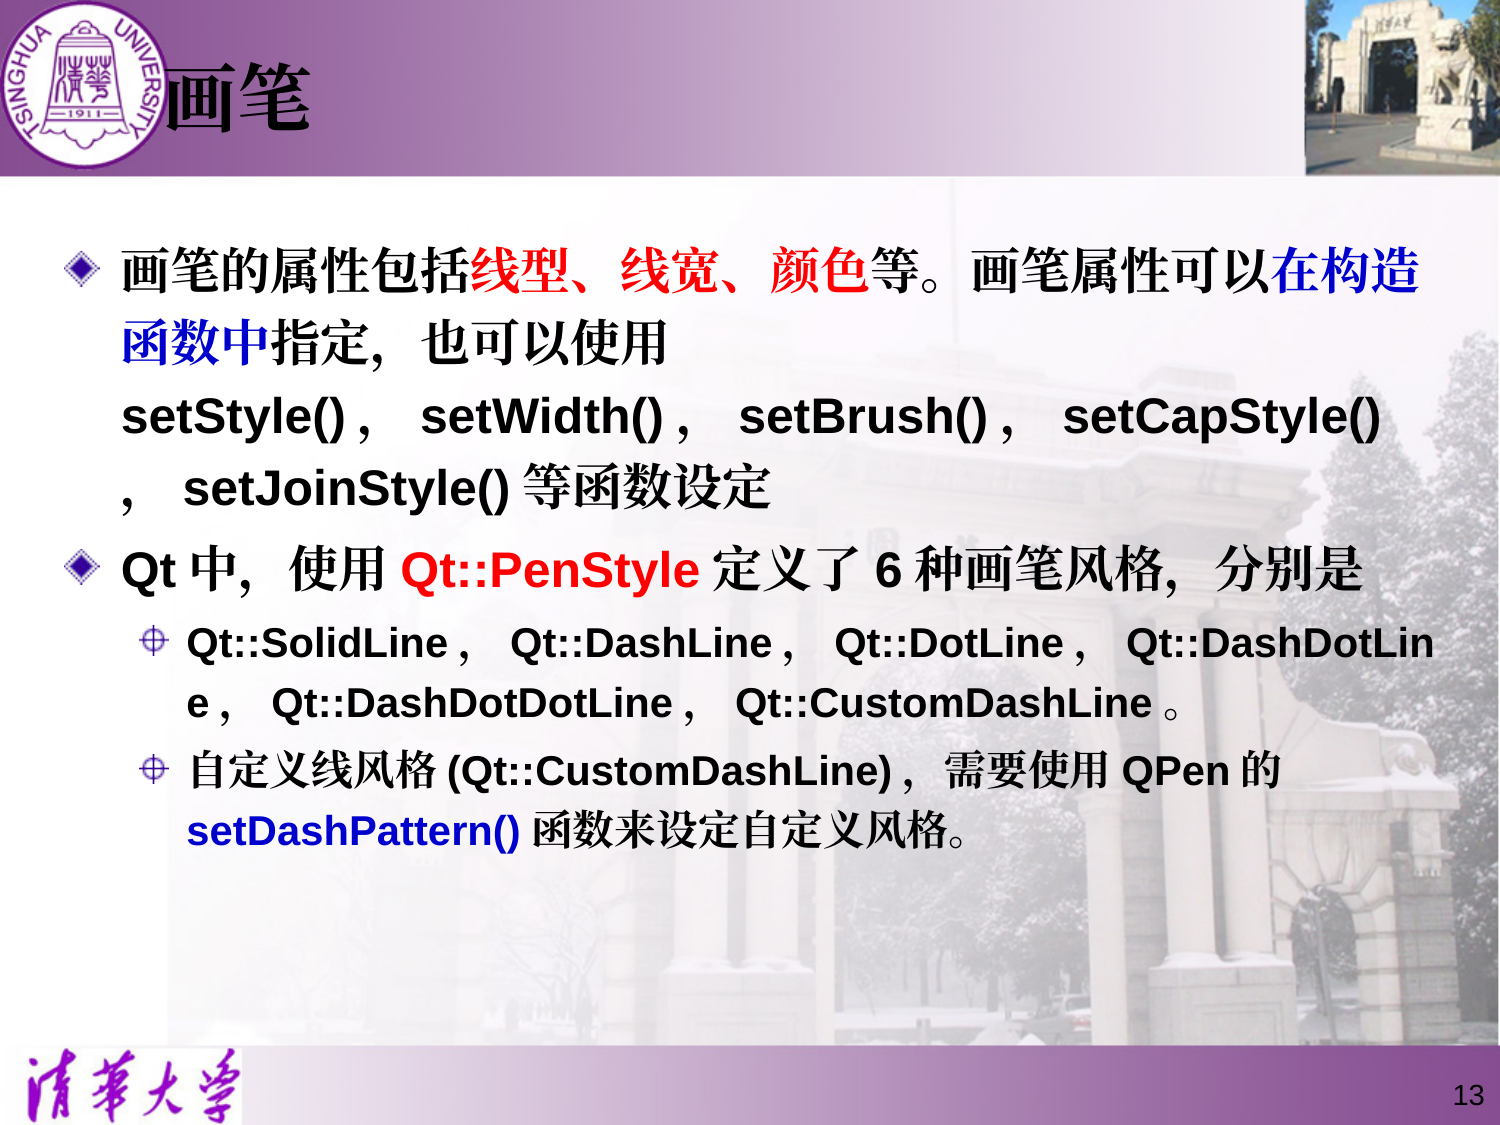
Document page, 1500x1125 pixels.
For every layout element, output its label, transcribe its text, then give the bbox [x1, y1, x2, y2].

list 画笔的属性包括线型、线宽、颜色等。画笔属性可以在构造函数中指定，也可以使用setStyle()，setWidth()，setBrush()，setCapStyle()，setJoinStyle()等函数设定 Qt中，使用Qt::PenStyle定义了6种画笔风格，分别是 Qt::SolidLine，Qt::DashLine，Qt::DotLine，Qt::DashDotLine，Qt::DashDotDotLine，Qt::CustomDashLine。 自定义线风格(Qt::CustomDashLine)，需要使用QPen的setDashPattern()函数来设定自定义风格。 [49, 219, 1451, 1012]
slide_number 13 [1257, 1068, 1500, 1125]
title 画笔 [147, 30, 1022, 162]
picture [0, 0, 1500, 1125]
